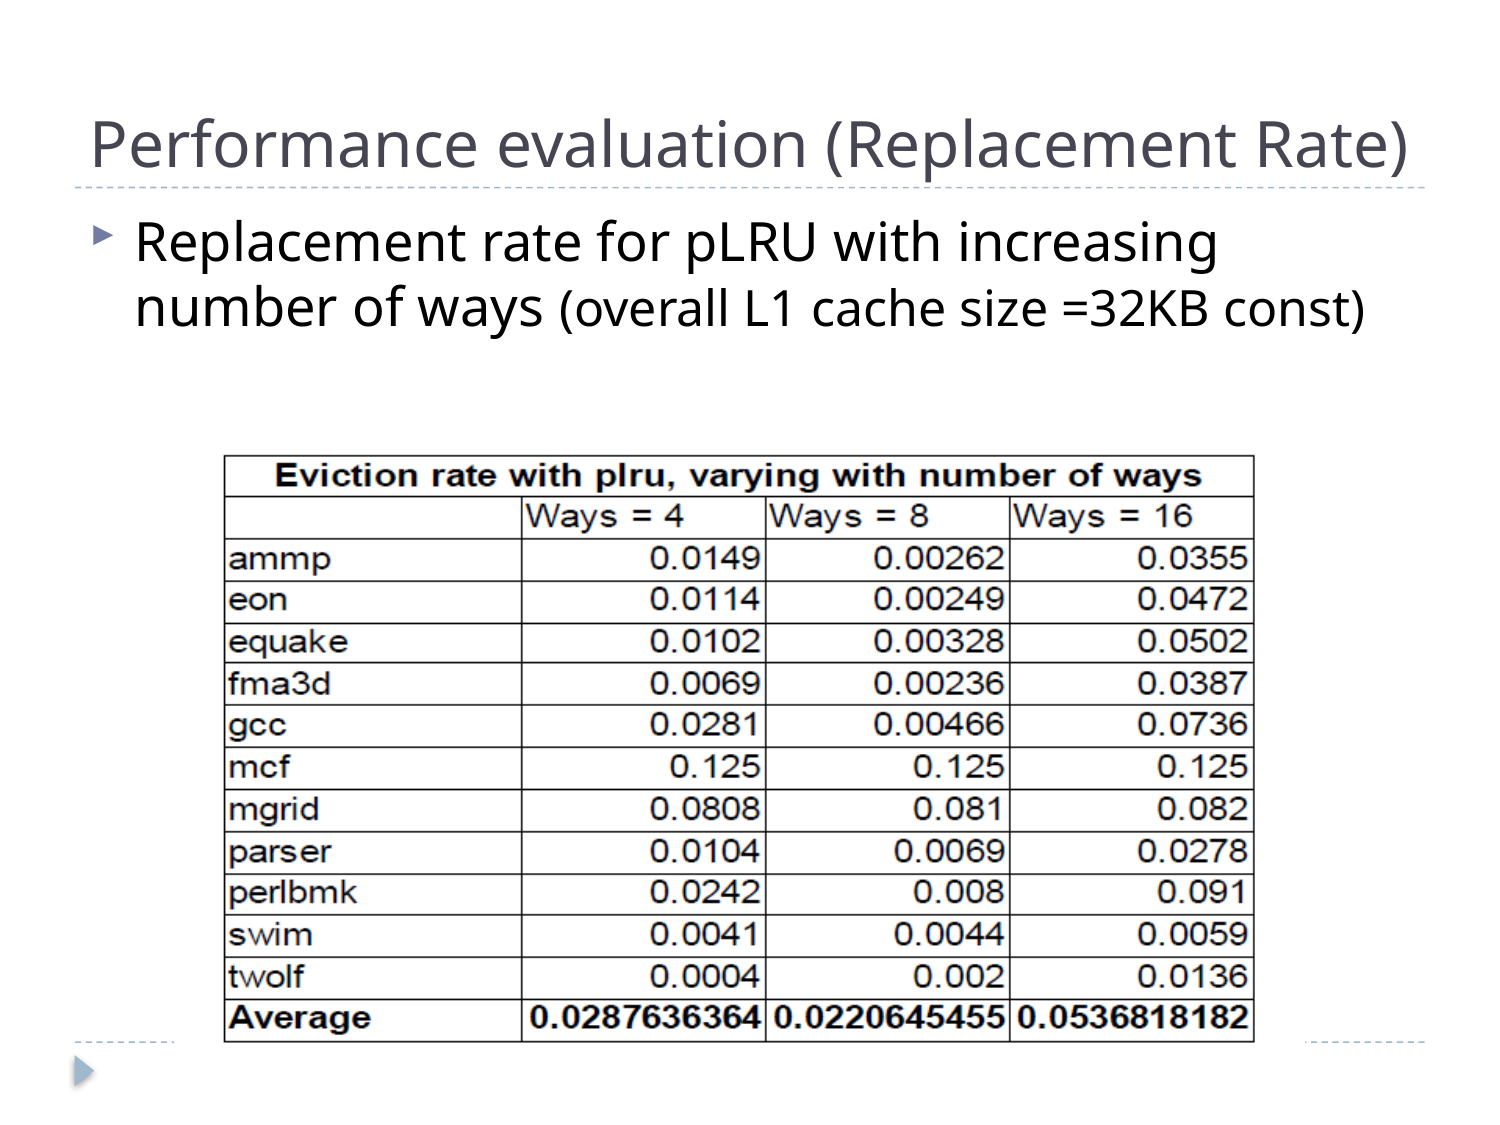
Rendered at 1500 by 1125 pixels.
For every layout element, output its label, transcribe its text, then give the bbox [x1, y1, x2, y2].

picture [174, 424, 1305, 1071]
title Performance evaluation (Replacement Rate) [75, 24, 1425, 188]
list Replacement rate for pLRU with increasing number of ways (overall L1 cache size =32KB const) [75, 200, 1425, 1010]
